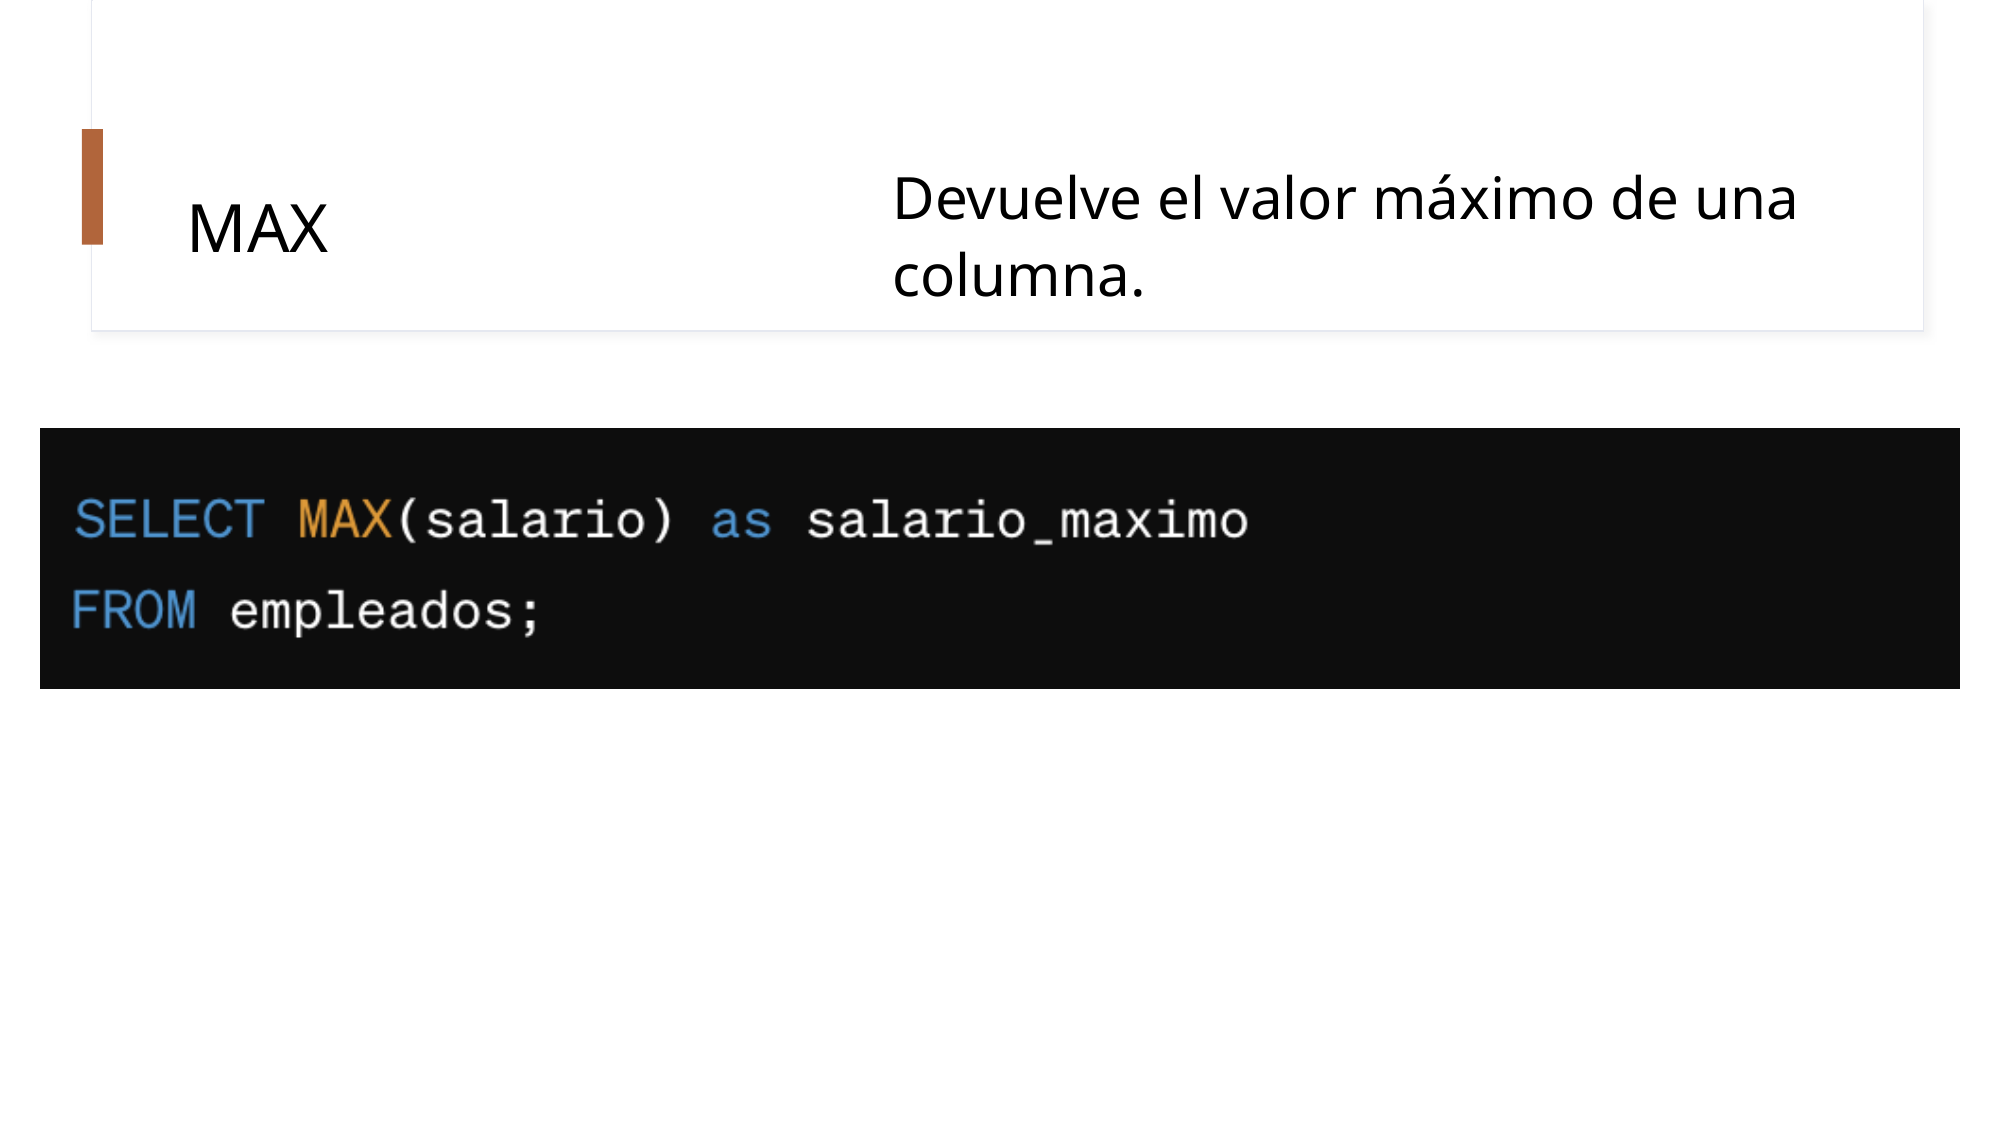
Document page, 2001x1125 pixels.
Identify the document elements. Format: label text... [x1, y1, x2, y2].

picture [40, 428, 1960, 689]
list Devuelve el valor máximo de una columna. [877, 96, 1863, 367]
title MAX [171, 96, 752, 367]
